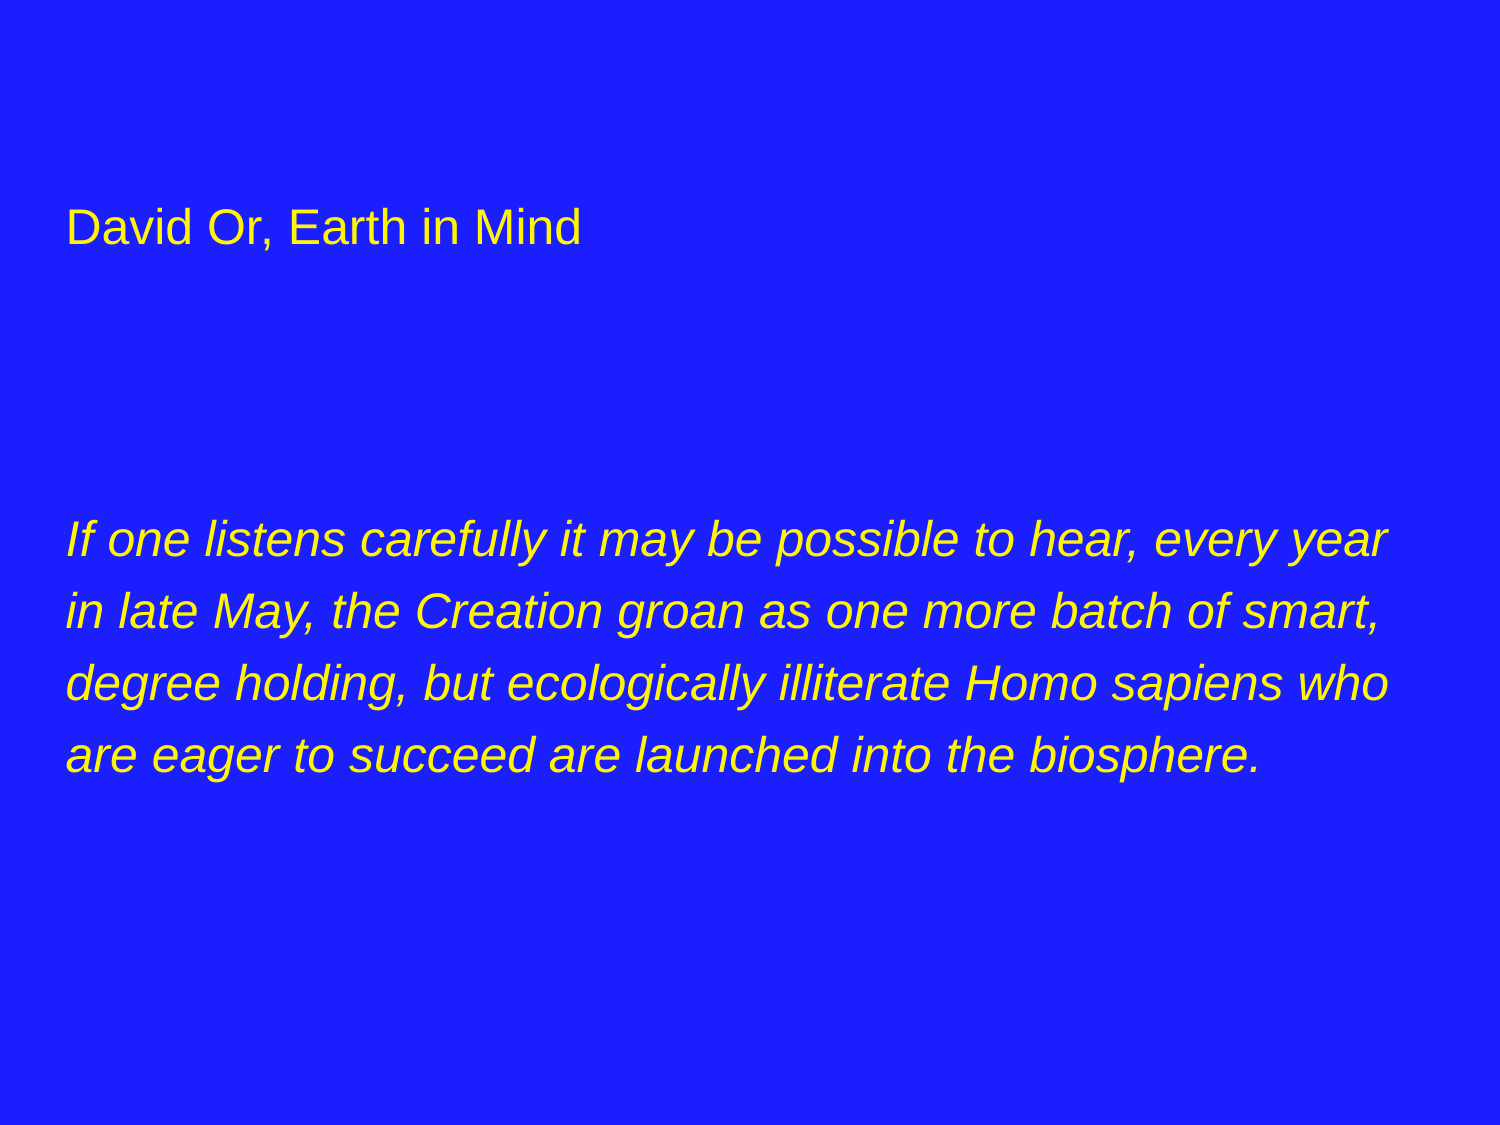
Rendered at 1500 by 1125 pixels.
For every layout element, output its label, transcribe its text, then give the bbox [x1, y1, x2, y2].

text_box David Or, Earth in Mind If one listens carefully it may be possible to hear, every year in late May, the Creation groan as one more batch of smart, degree holding, but ecologically illiterate Homo sapiens who are eager to succeed are launched into the biosphere. [50, 187, 1405, 791]
